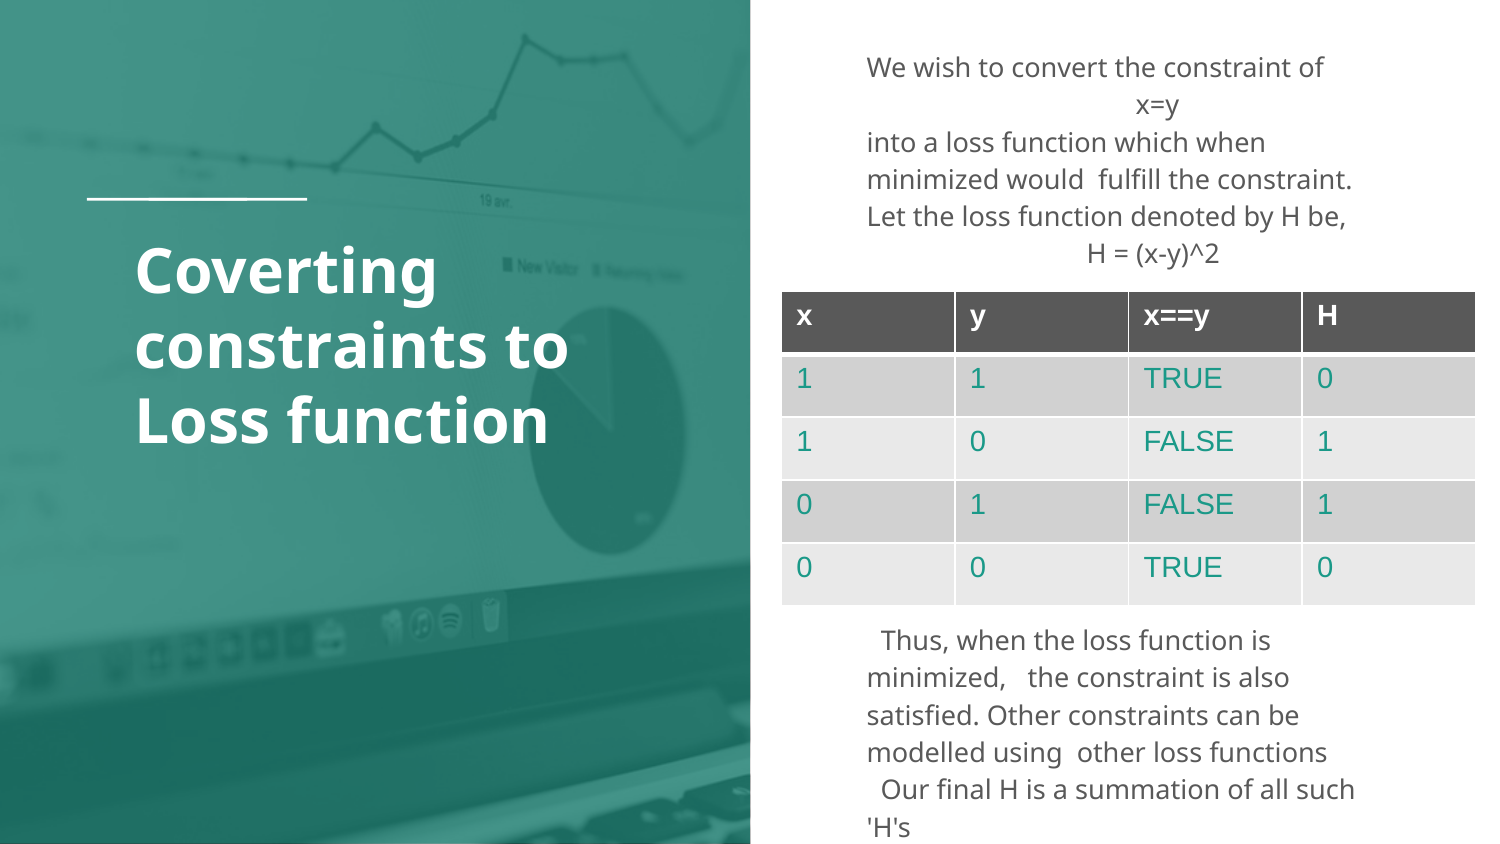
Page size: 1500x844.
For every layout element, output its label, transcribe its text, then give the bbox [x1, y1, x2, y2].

list We wish to convert the constraint of x=y into a loss function which when minimized would fulfill the constraint. Let the loss function denoted by H be, H = (x-y)^2 Thus, when the loss function is minimized, the constraint is also satisfied. Other constraints can be modelled using other loss functions Our final H is a summation of all such 'H's [851, 607, 1406, 814]
table_cell 1 [1303, 481, 1475, 542]
table_cell TRUE [1129, 357, 1301, 416]
title Coverting constraints to Loss function [119, 216, 716, 494]
list We wish to convert the constraint of x=y into a loss function which when minimized would fulfill the constraint. Let the loss function denoted by H be, H = (x-y)^2 Thus, when the loss function is minimized, the constraint is also satisfied. Other constraints can be modelled using other loss functions Our final H is a summation of all such 'H's [851, 30, 1406, 290]
table_cell 0 [956, 544, 1128, 605]
table_cell 0 [782, 481, 954, 542]
table_cell 0 [956, 418, 1128, 479]
table_cell TRUE [1129, 544, 1301, 605]
table_header x [782, 292, 954, 352]
table_cell 1 [782, 357, 954, 416]
table_cell 0 [1303, 357, 1475, 416]
table_cell FALSE [1129, 418, 1301, 479]
table_cell 0 [782, 544, 954, 605]
table_cell 1 [782, 418, 954, 479]
table_cell 1 [956, 357, 1128, 416]
table_header x==y [1129, 292, 1301, 352]
table_cell 0 [1303, 544, 1475, 605]
table_cell FALSE [1129, 481, 1301, 542]
table_header H [1303, 292, 1475, 352]
table_cell 1 [1303, 418, 1475, 479]
table_header y [956, 292, 1128, 352]
table_cell 1 [956, 481, 1128, 542]
